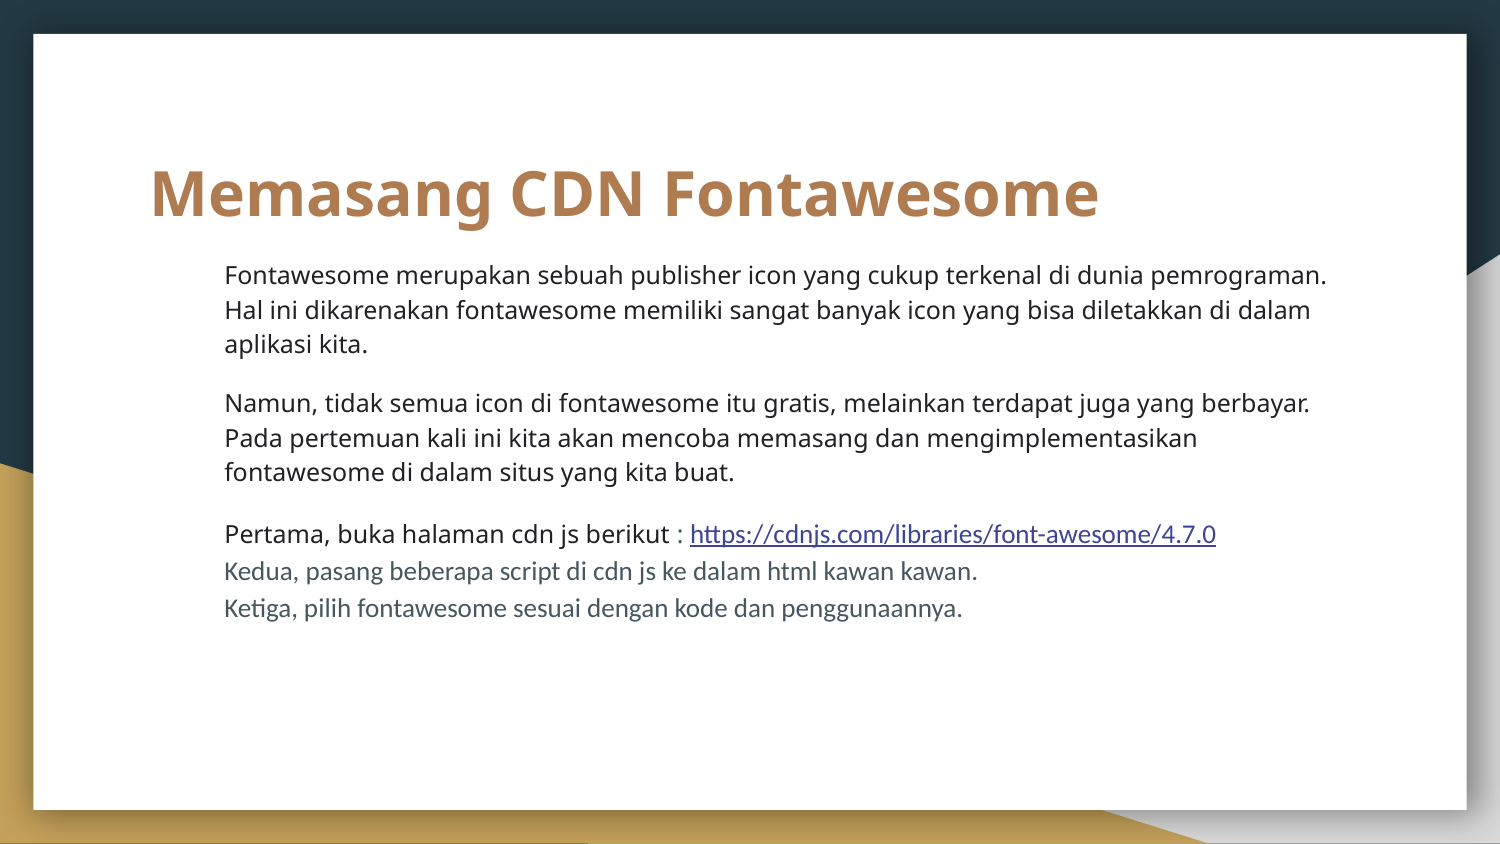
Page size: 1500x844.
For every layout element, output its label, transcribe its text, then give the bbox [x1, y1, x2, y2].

list Fontawesome merupakan sebuah publisher icon yang cukup terkenal di dunia pemrograman. Hal ini dikarenakan fontawesome memiliki sangat banyak icon yang bisa diletakkan di dalam aplikasi kita. Namun, tidak semua icon di fontawesome itu gratis, melainkan terdapat juga yang berbayar. Pada pertemuan kali ini kita akan mencoba memasang dan mengimplementasikan fontawesome di dalam situs yang kita buat. Pertama, buka halaman cdn js berikut : https://cdnjs.com/libraries/font-awesome/4.7.0 Kedua, pasang beberapa script di cdn js ke dalam html kawan kawan. Ketiga, pilih fontawesome sesuai dengan kode dan penggunaannya. [134, 240, 1366, 781]
title Memasang CDN Fontawesome [134, 138, 1366, 240]
